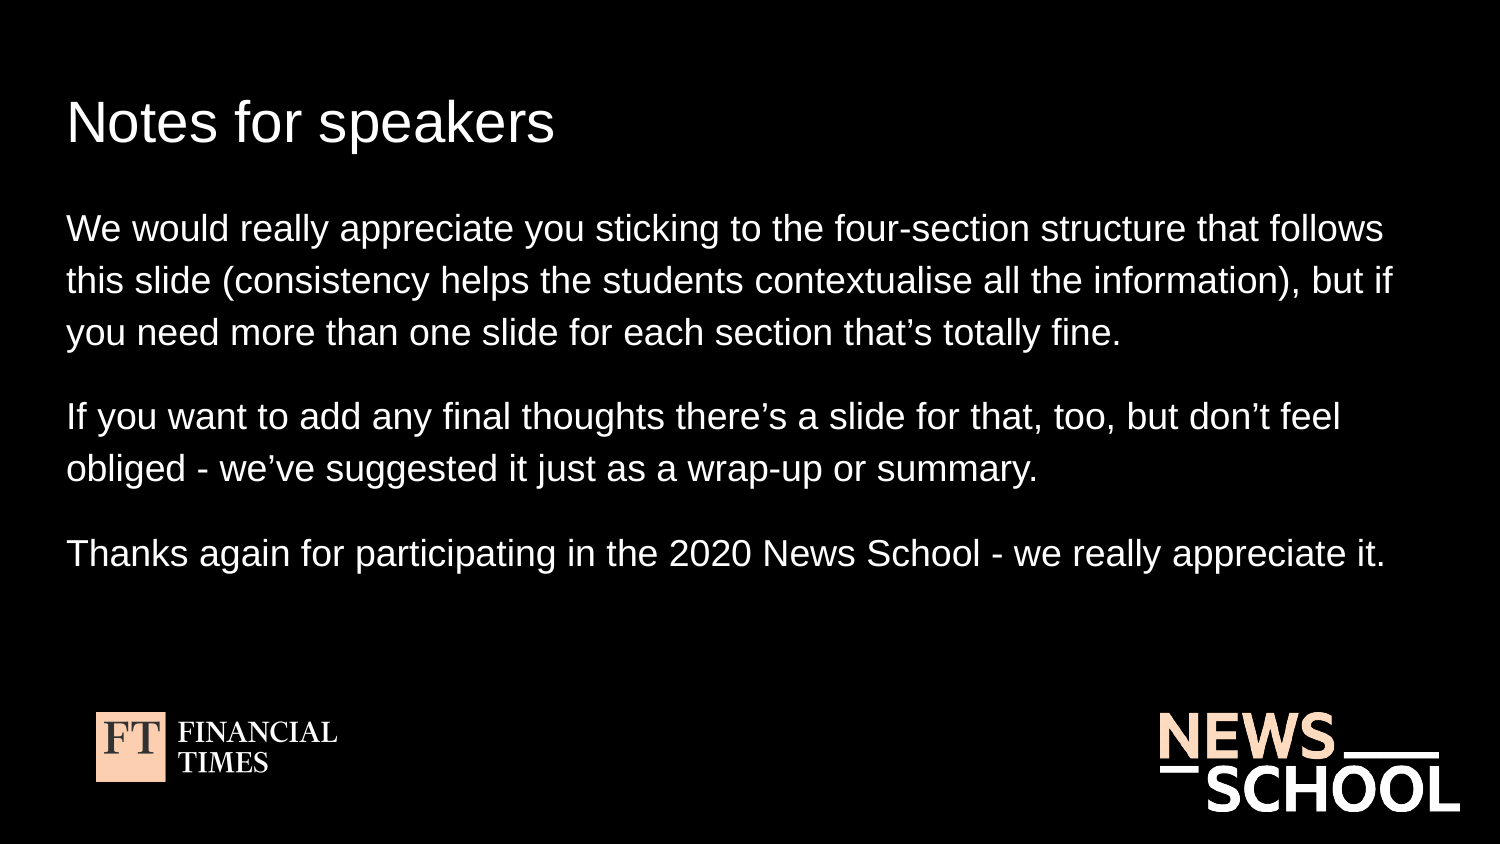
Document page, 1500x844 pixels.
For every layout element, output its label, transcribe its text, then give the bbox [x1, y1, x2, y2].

title Notes for speakers [51, 69, 1449, 164]
list We would really appreciate you sticking to the four-section structure that follows this slide (consistency helps the students contextualise all the information), but if you need more than one slide for each section that’s totally fine. If you want to add any final thoughts there’s a slide for that, too, but don’t feel obliged - we’ve suggested it just as a wrap-up or summary. Thanks again for participating in the 2020 News School - we really appreciate it. [51, 182, 1449, 609]
picture [1159, 712, 1460, 812]
picture [96, 712, 342, 788]
